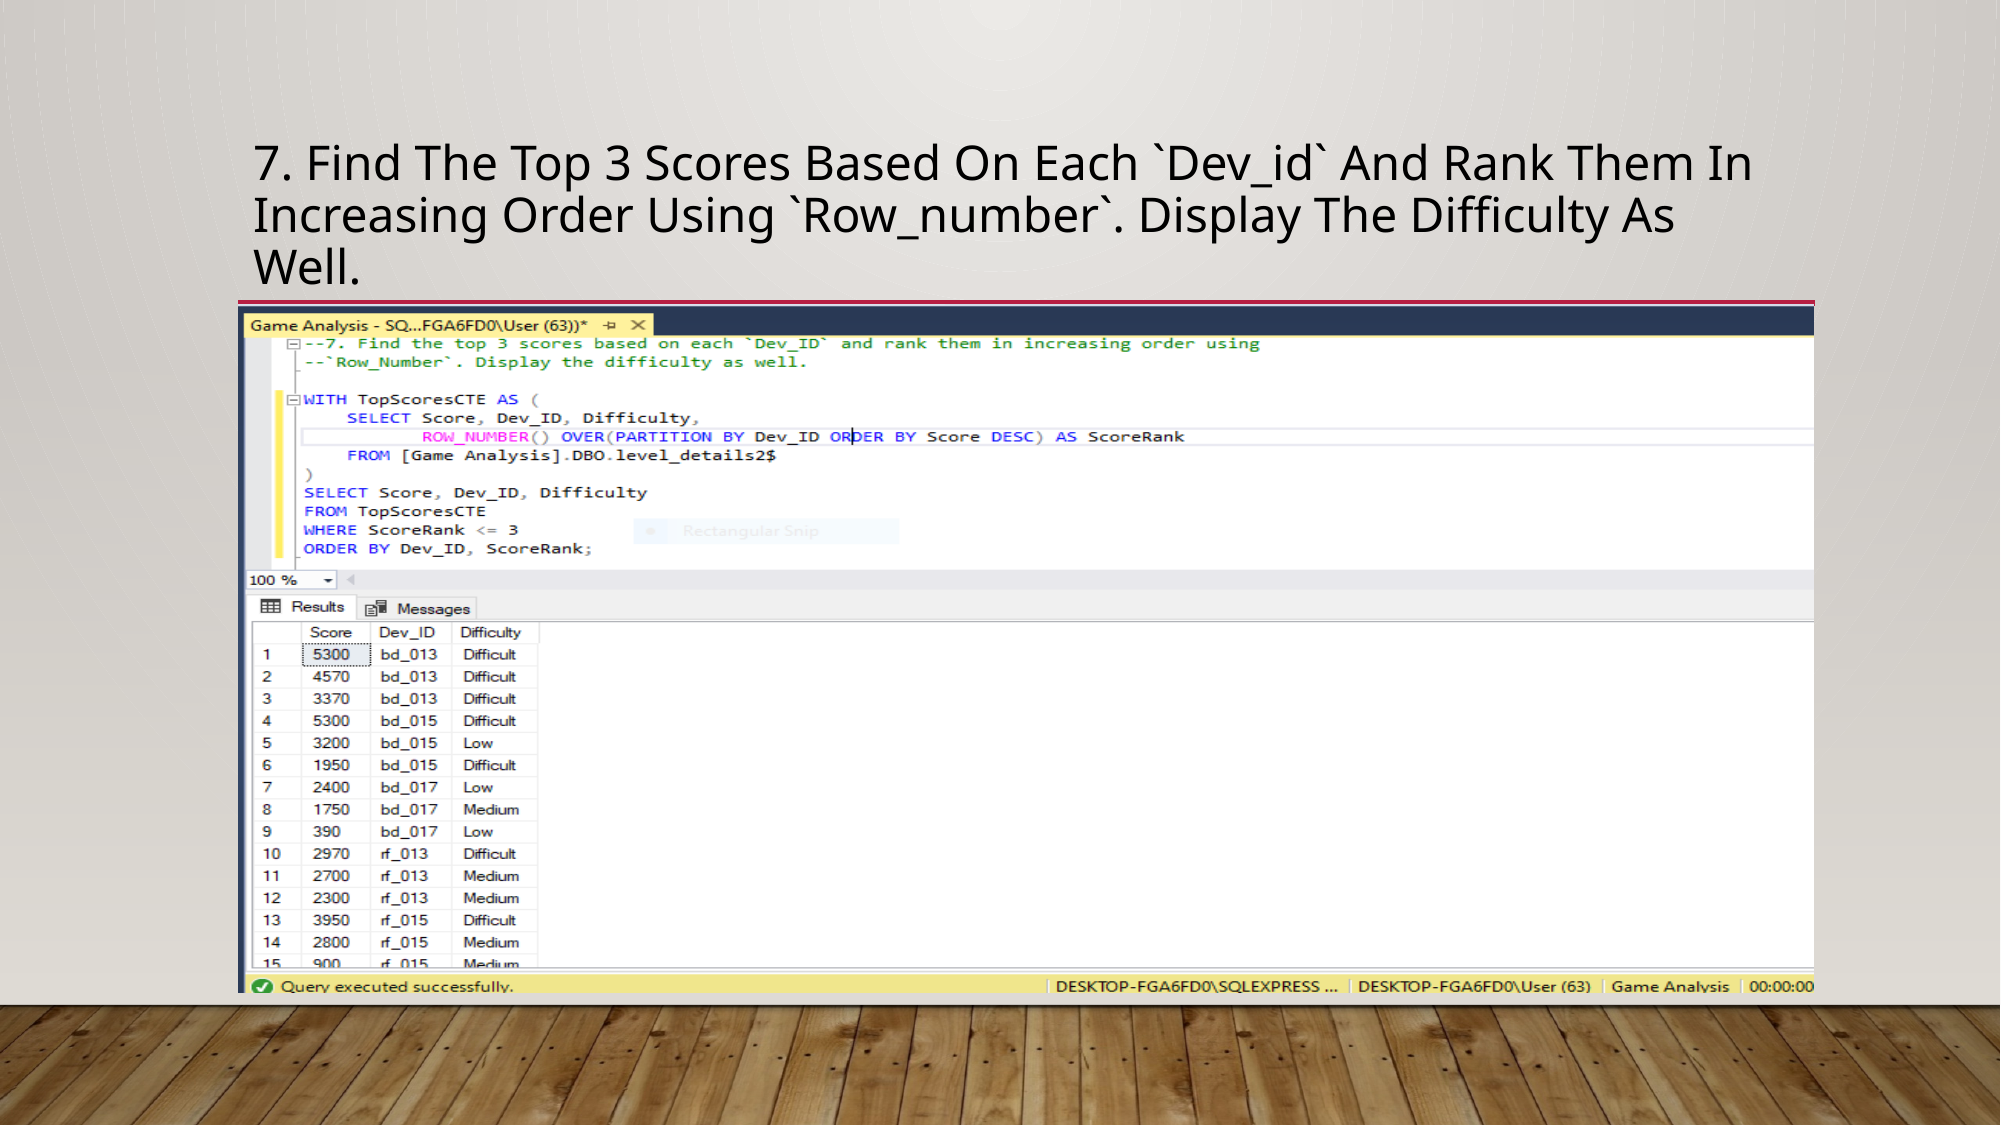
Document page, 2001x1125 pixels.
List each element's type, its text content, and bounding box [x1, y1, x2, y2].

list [237, 303, 1814, 994]
title 7. Find The Top 3 Scores Based On Each `Dev_id` And Rank Them In Increasing Order Using `Row_number`. Display The Difficulty As Well. [238, 131, 1814, 303]
picture [0, 1005, 2000, 1125]
